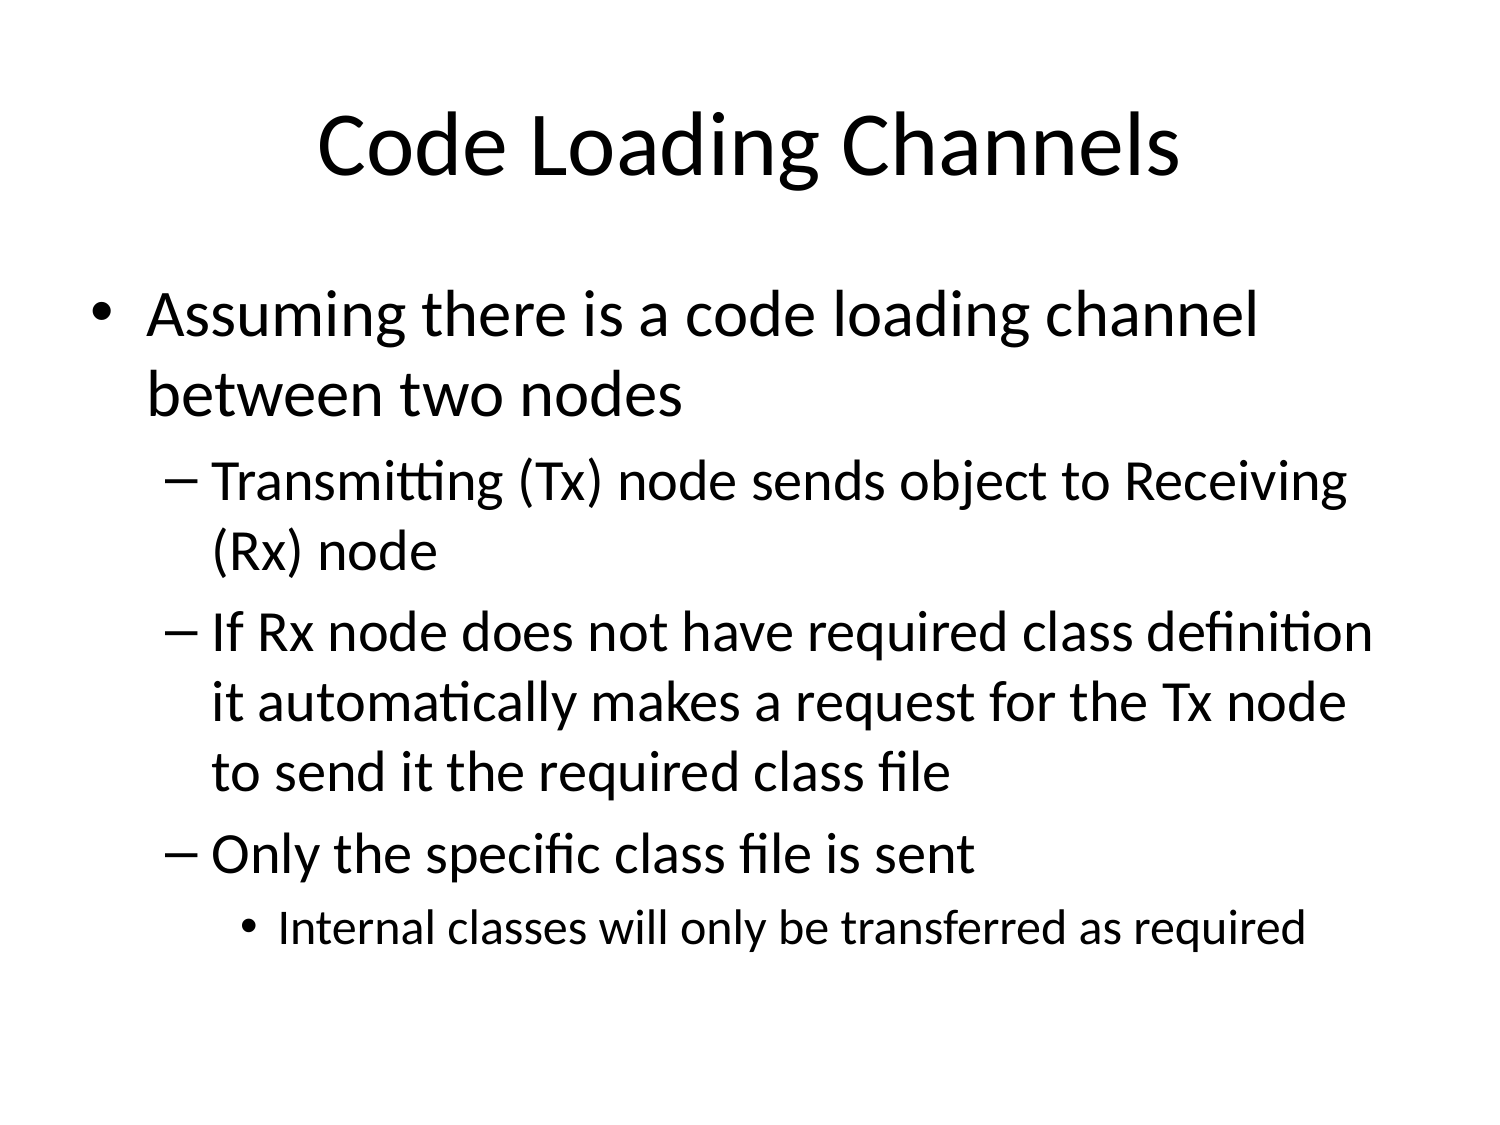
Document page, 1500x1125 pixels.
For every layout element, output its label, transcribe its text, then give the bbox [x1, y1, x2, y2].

title Code Loading Channels [75, 45, 1425, 233]
list Assuming there is a code loading channel between two nodes Transmitting (Tx) node sends object to Receiving (Rx) node If Rx node does not have required class definition it automatically makes a request for the Tx node to send it the required class file Only the specific class file is sent Internal classes will only be transferred as required [75, 262, 1425, 1005]
